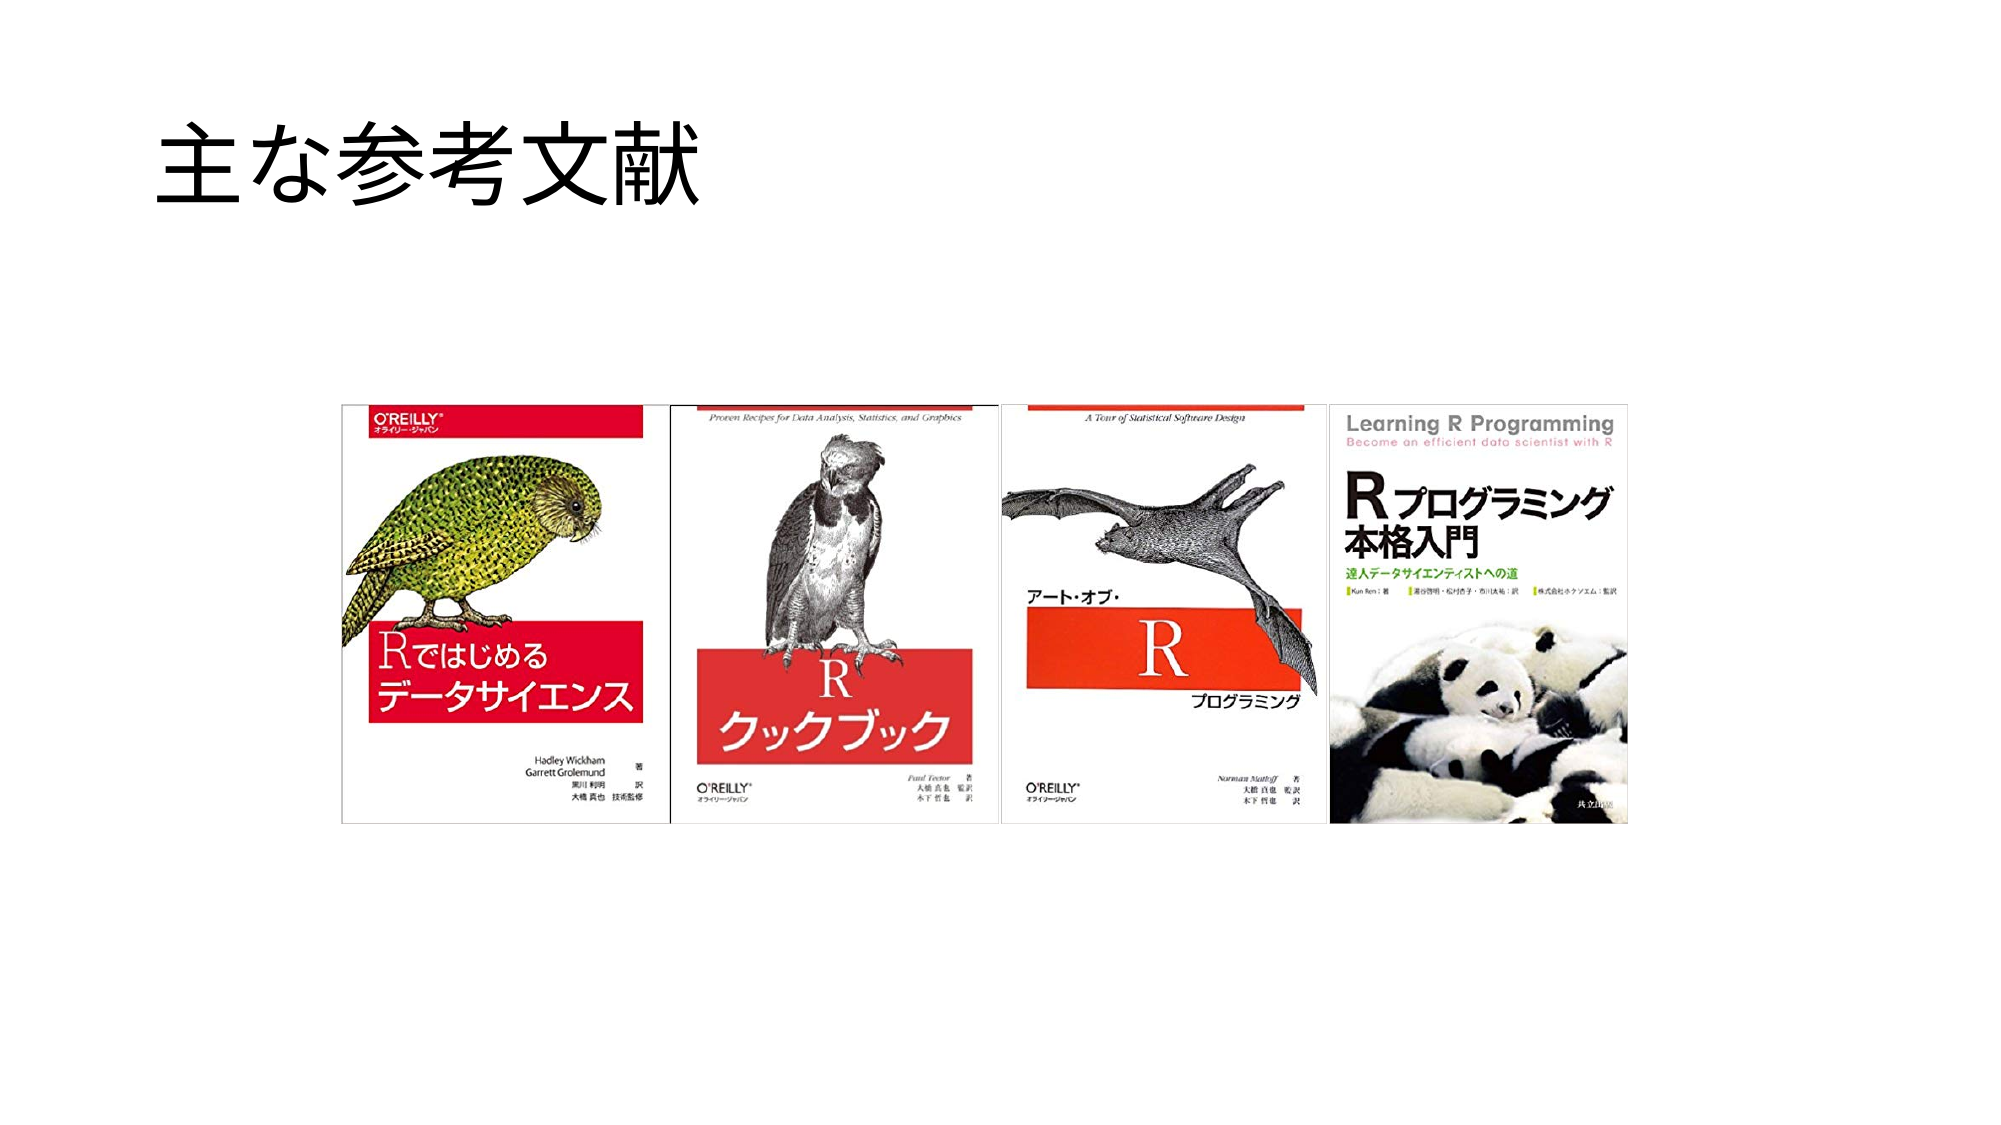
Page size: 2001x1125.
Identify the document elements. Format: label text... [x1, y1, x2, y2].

title 主な参考文献 [137, 59, 1863, 278]
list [341, 404, 669, 824]
picture [1329, 404, 1628, 824]
picture [1001, 404, 1327, 824]
picture [669, 404, 999, 824]
